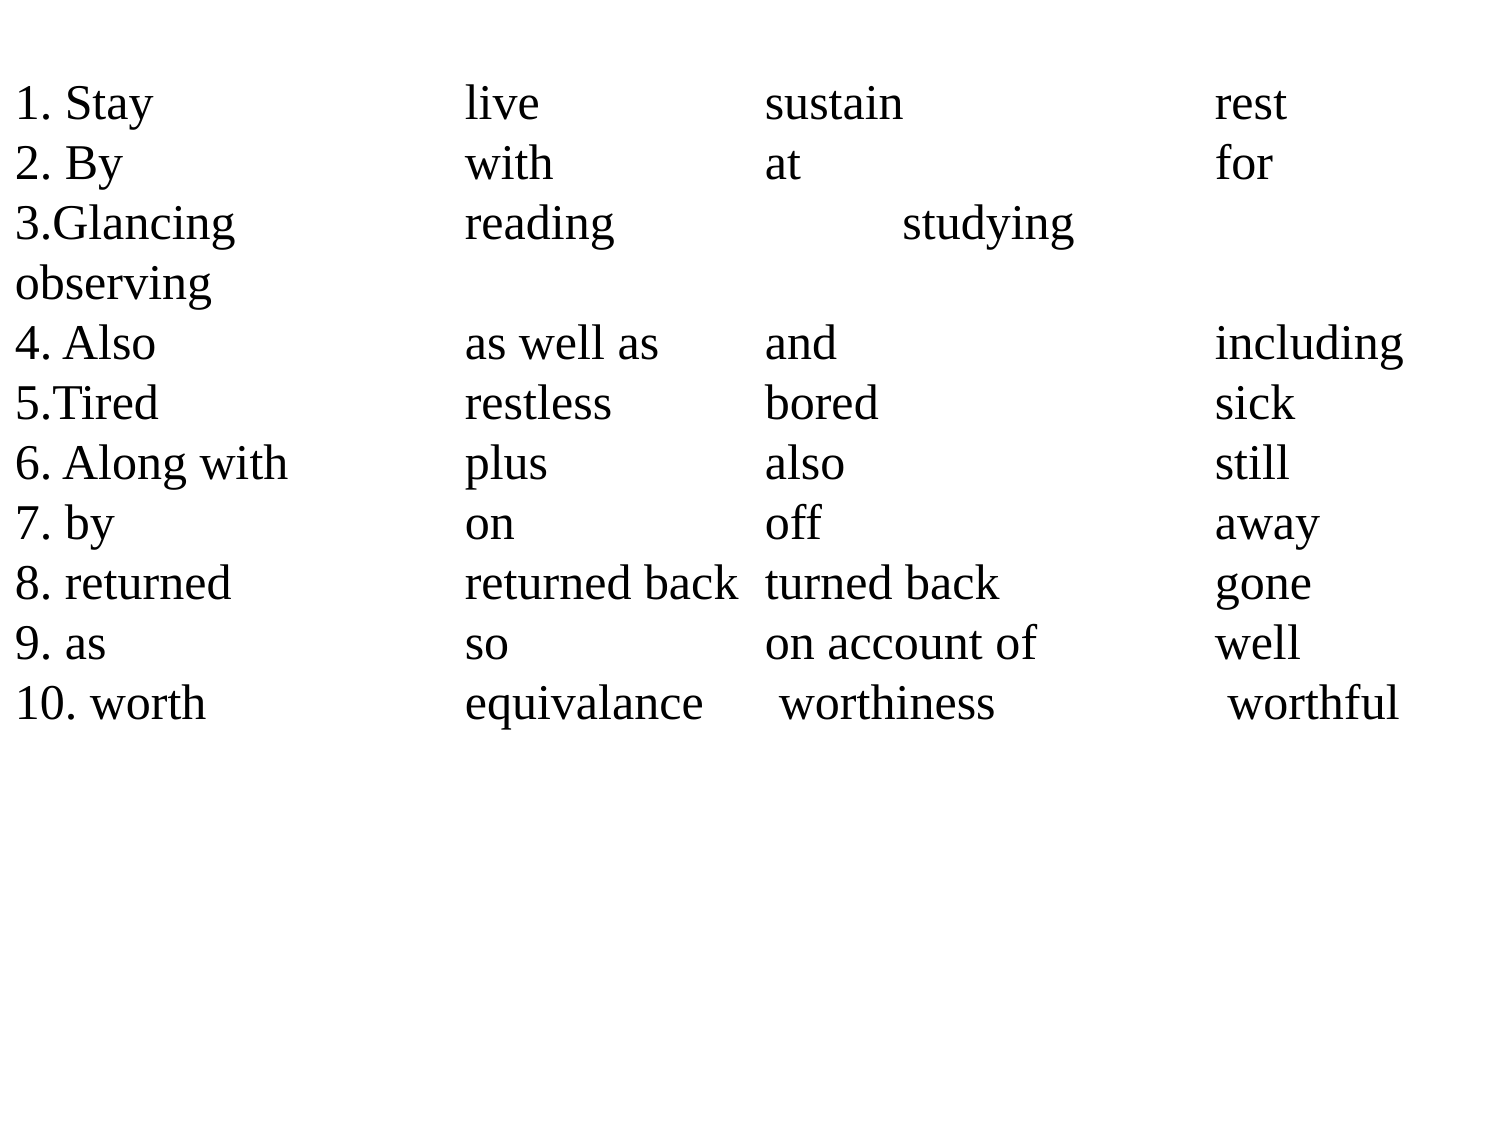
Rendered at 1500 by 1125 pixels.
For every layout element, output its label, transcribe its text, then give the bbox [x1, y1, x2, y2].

text_box 1. Stay live sustain rest 2. By with at for 3.Glancing reading studying observing 4. Also as well as and including 5.Tired restless bored sick 6. Along with plus also still 7. by on off away 8. returned returned back turned back gone 9. as so on account of well 10. worth equivalance worthiness worthful [0, 62, 1500, 798]
